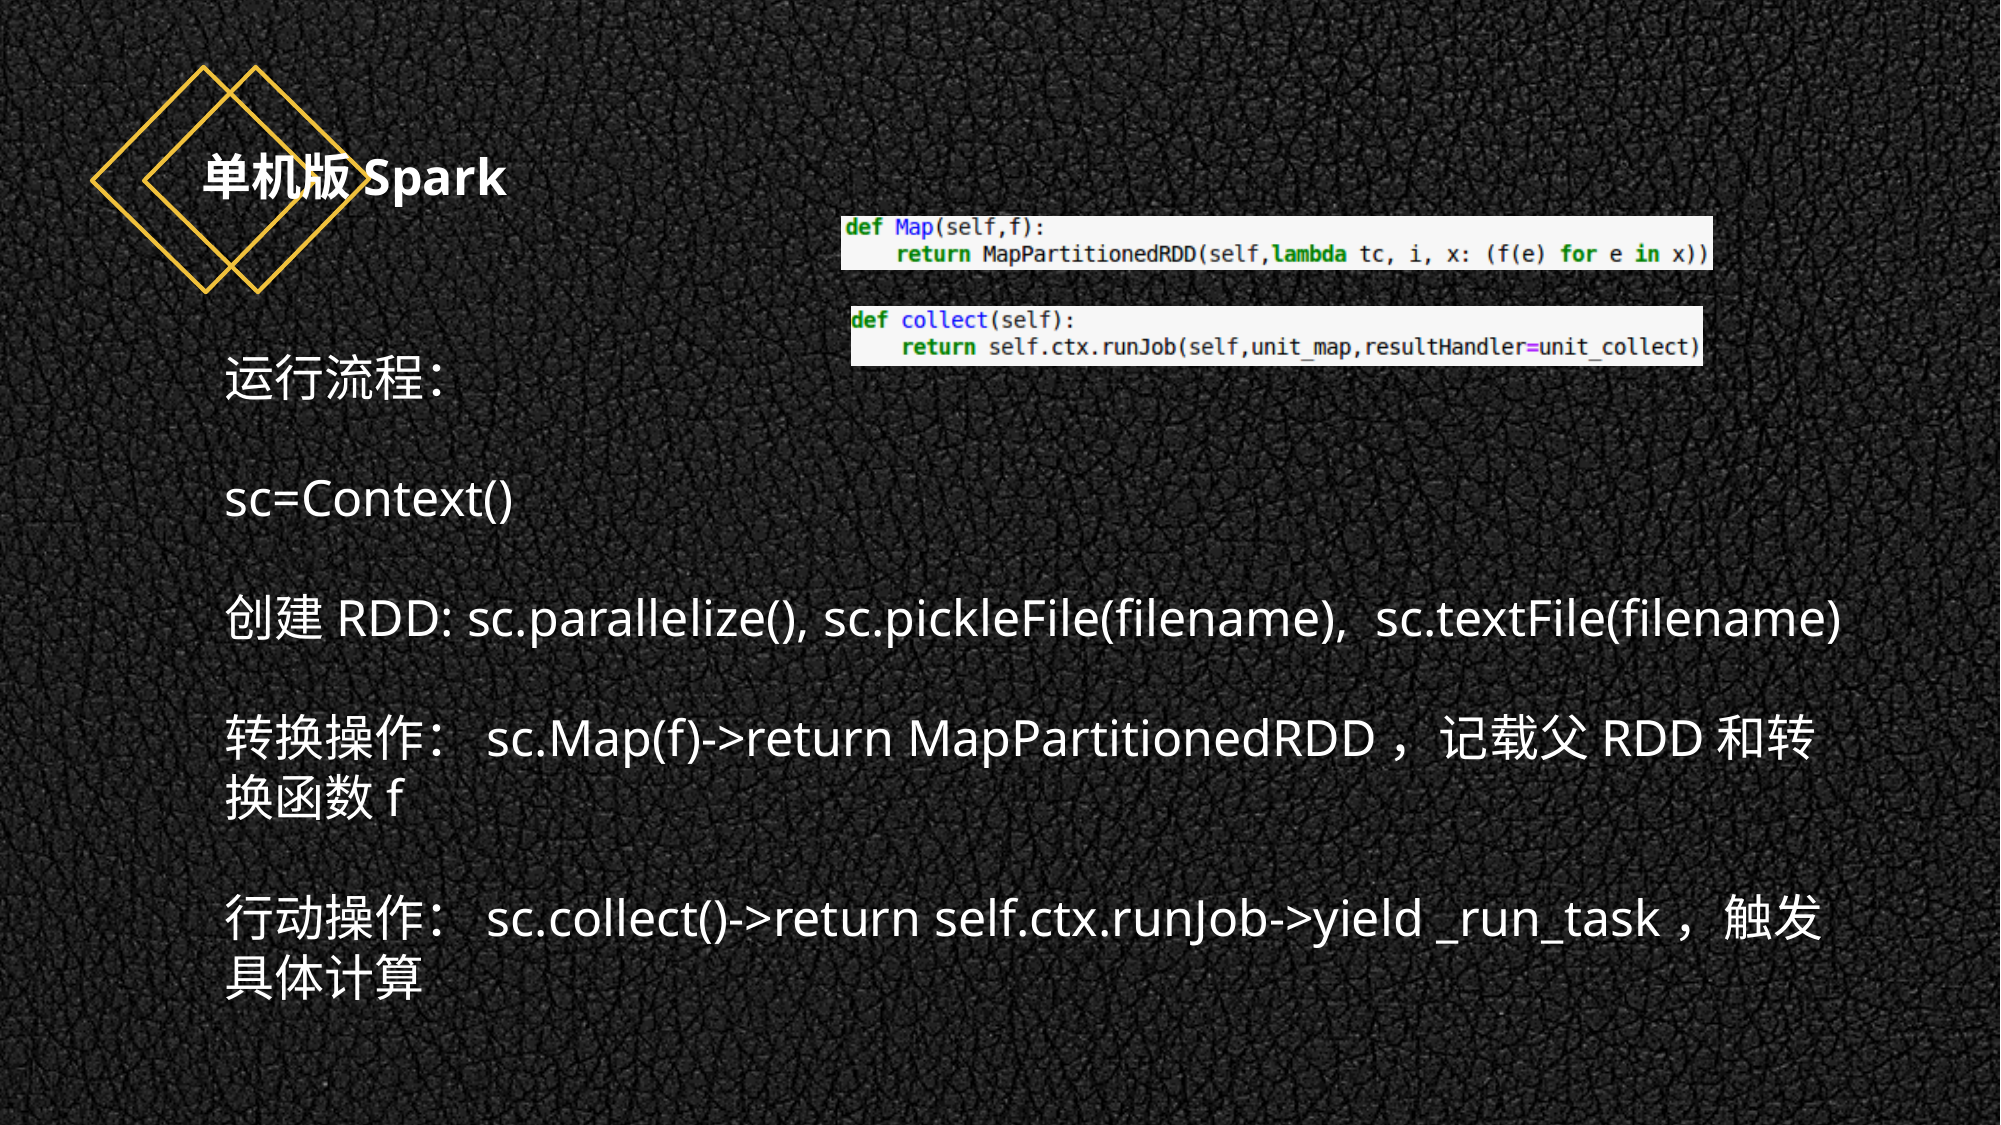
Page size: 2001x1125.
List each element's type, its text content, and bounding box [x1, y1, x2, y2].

picture [0, 0, 2000, 1125]
text_box 运行流程： sc=Context() 创建RDD: sc.parallelize(), sc.pickleFile(filename), sc.textFile(filename) 转换操作：sc.Map(f)->return MapPartitionedRDD，记载父RDD和转换函数f 行动操作：sc.collect()->return self.ctx.runJob->yield _run_task，触发具体计算 [210, 338, 1872, 1074]
text_box 单机版Spark [186, 115, 632, 244]
